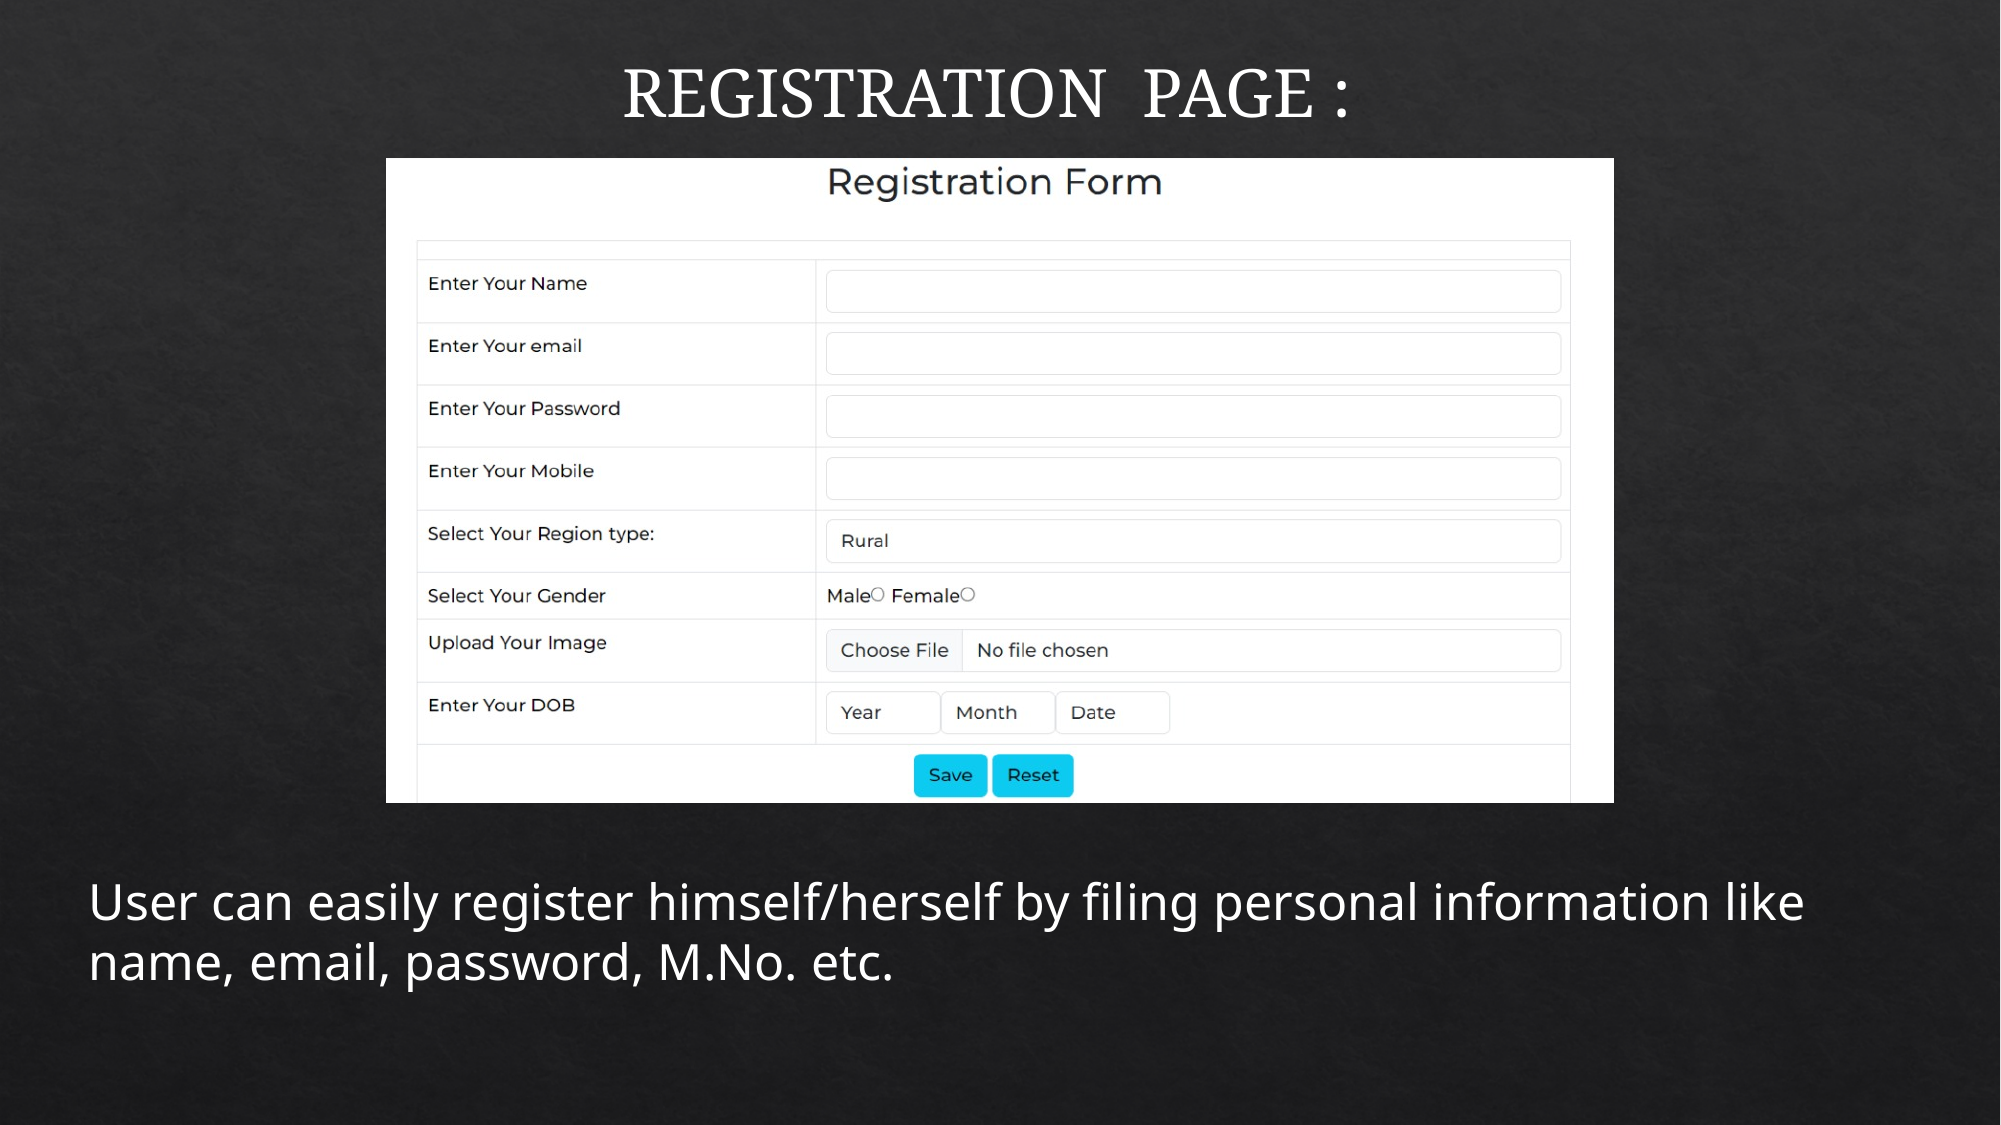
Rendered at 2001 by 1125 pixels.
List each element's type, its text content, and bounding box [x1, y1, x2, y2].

picture [385, 158, 1614, 804]
text_box REGISTRATION PAGE : [478, 43, 1496, 154]
text_box User can easily register himself/herself by filing personal information like name, email, password, M.No. etc. [74, 862, 1939, 998]
